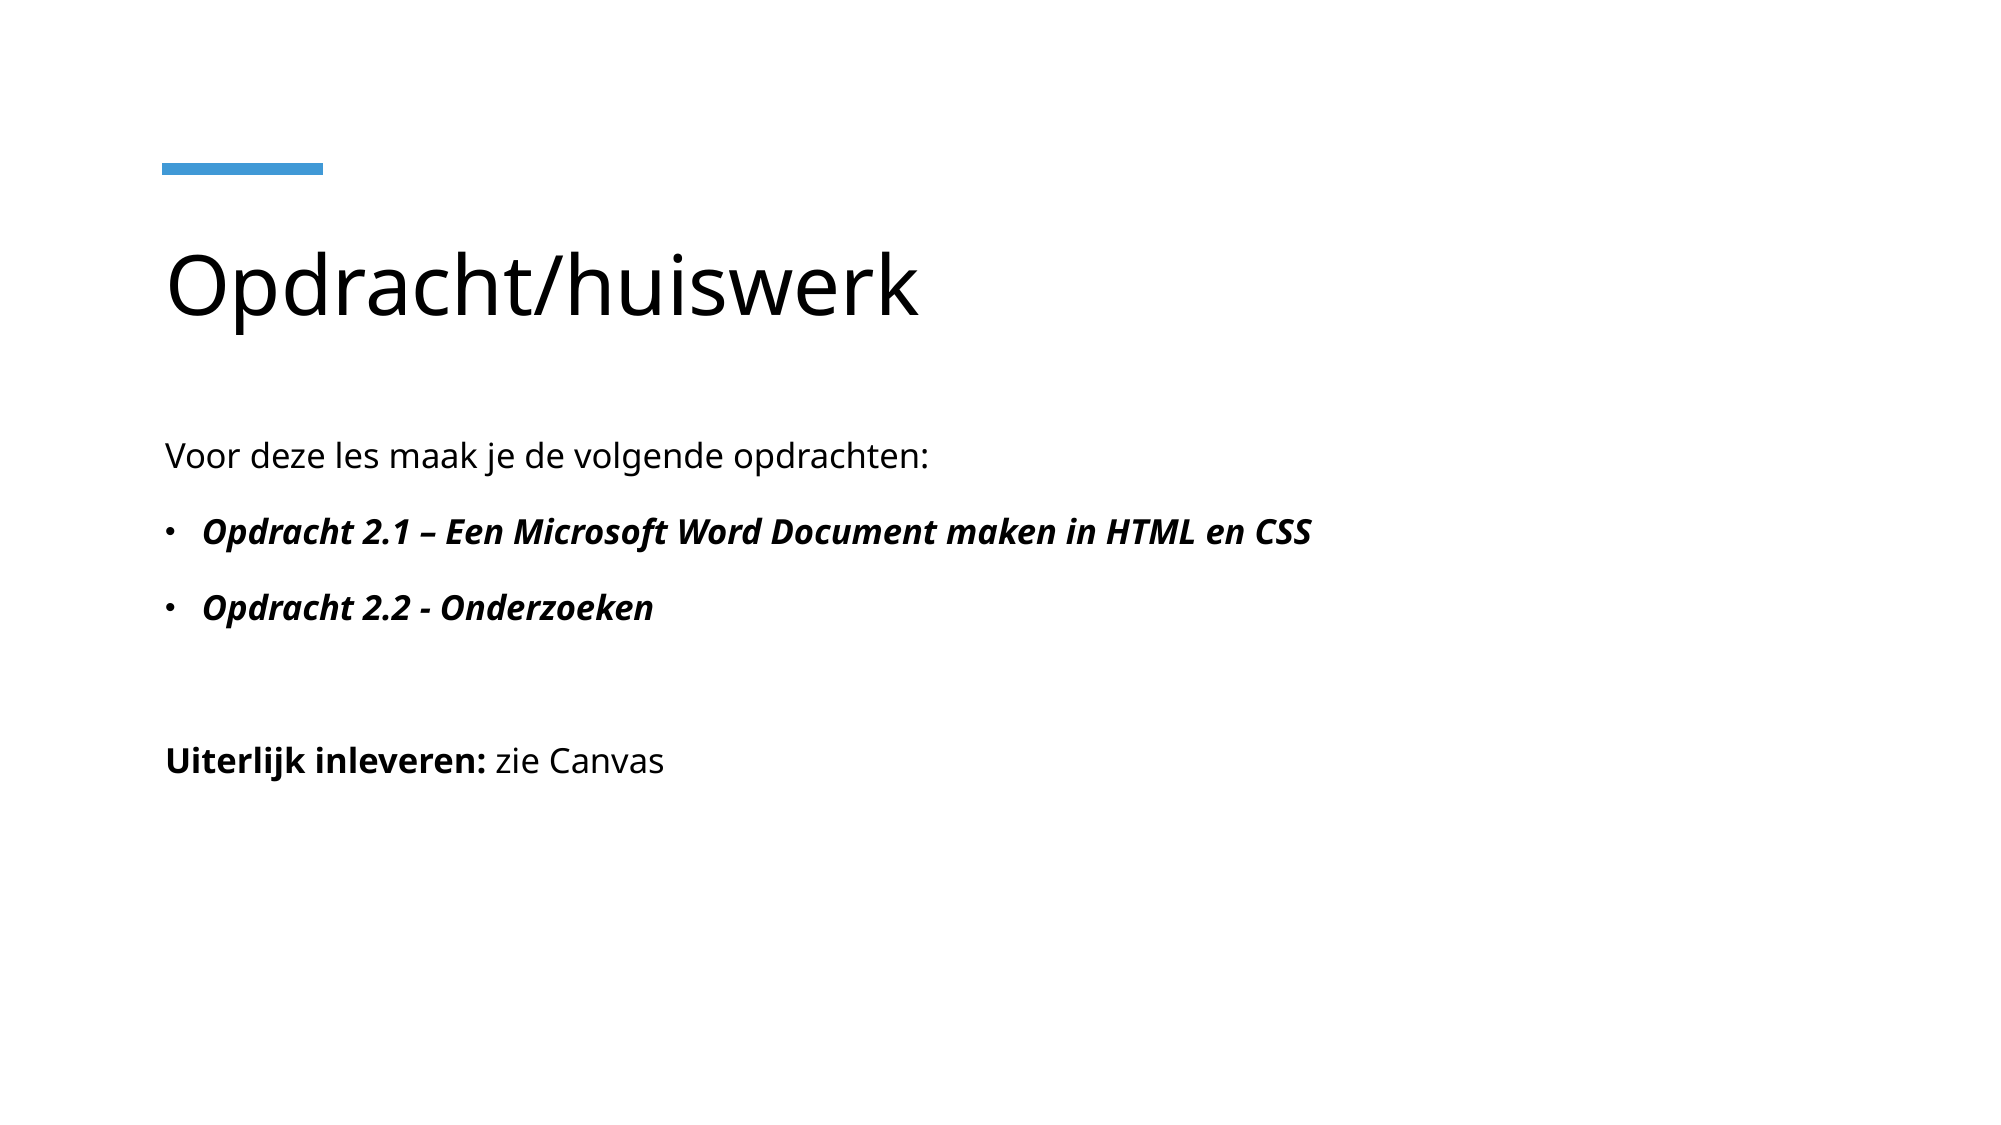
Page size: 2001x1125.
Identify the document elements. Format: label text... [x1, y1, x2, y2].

title Opdracht/huiswerk [150, 224, 1850, 405]
list Voor deze les maak je de volgende opdrachten: Opdracht 2.1 – Een Microsoft Word Document maken in HTML en CSS Opdracht 2.2 - Onderzoeken Uiterlijk inleveren: zie Canvas [150, 405, 1850, 791]
